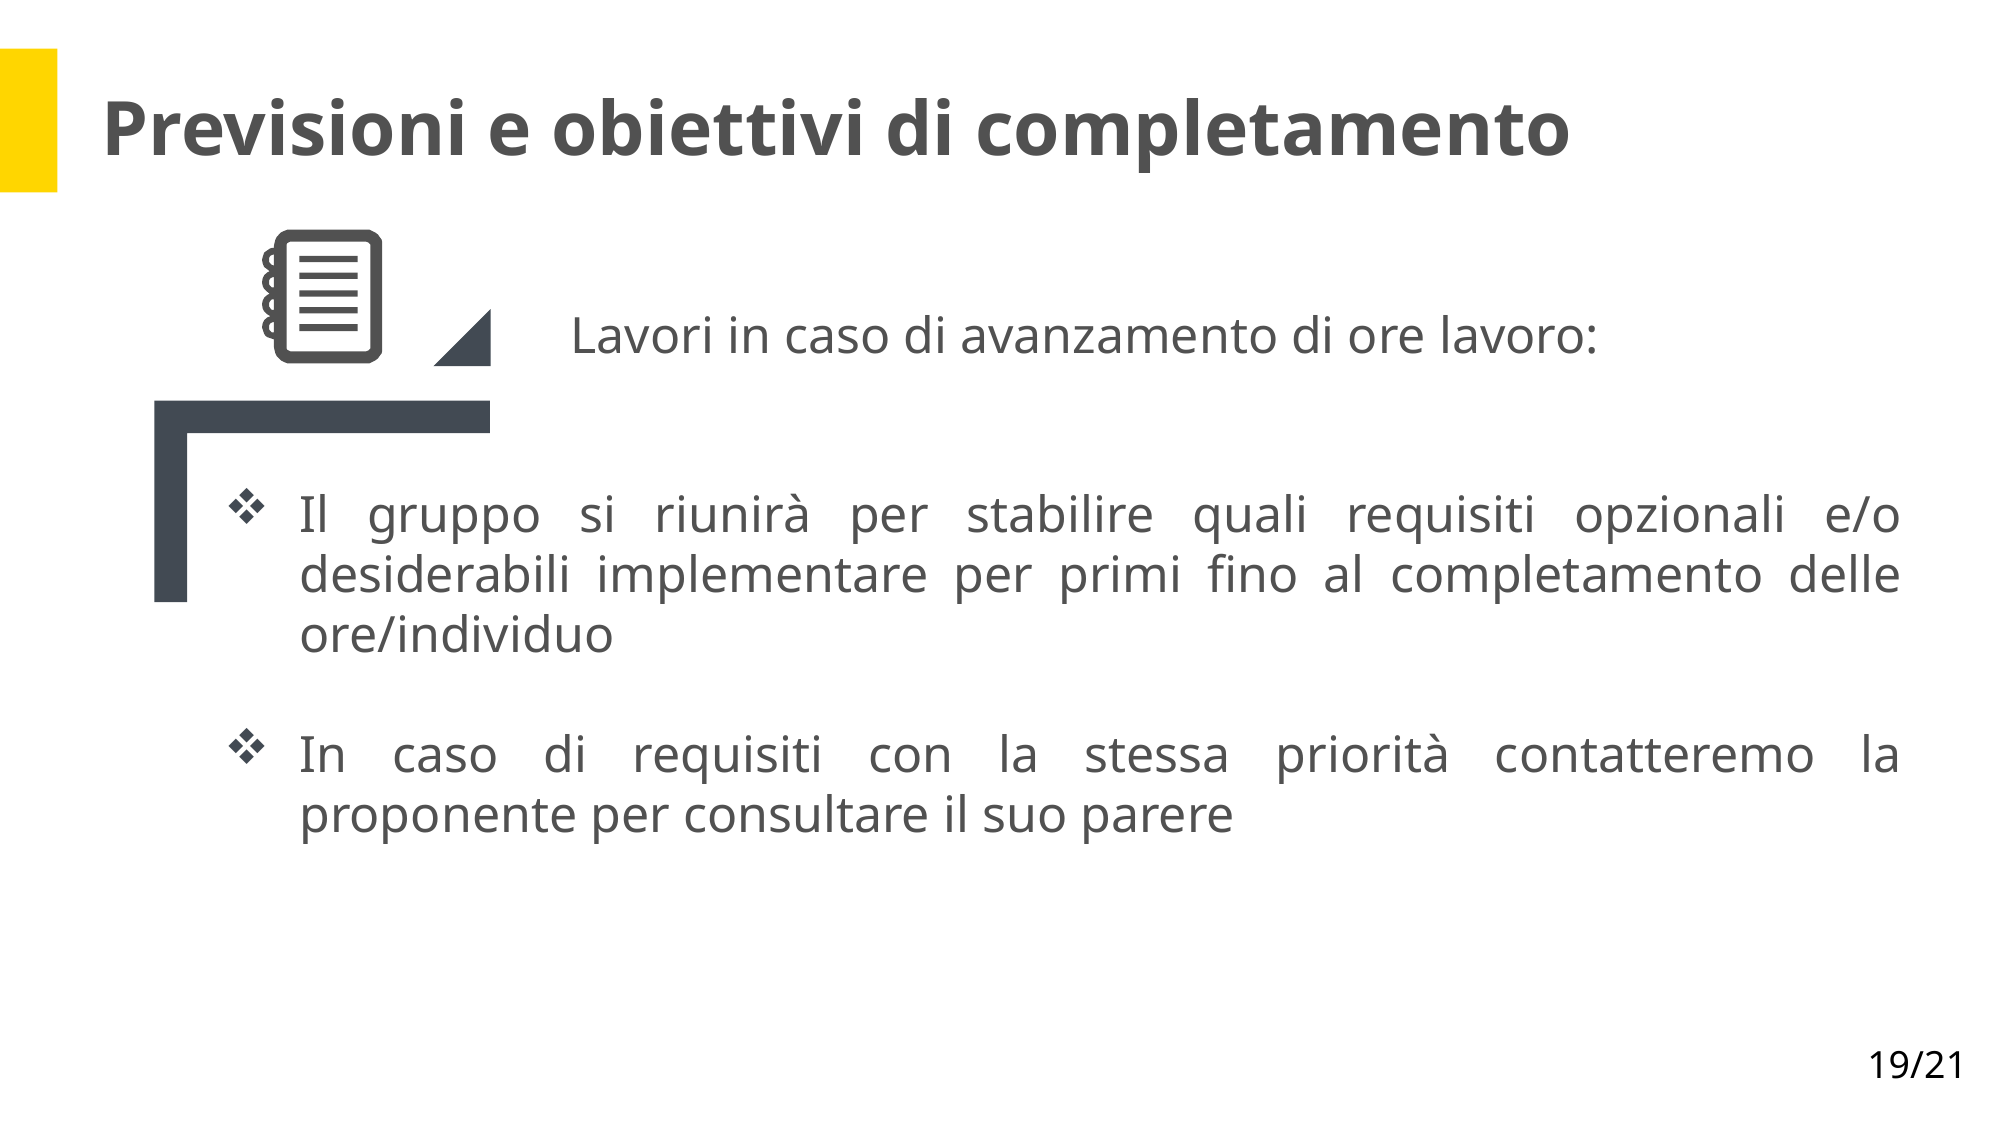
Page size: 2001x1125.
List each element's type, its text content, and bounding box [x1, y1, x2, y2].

text_box 19/21 [1852, 1033, 1983, 1093]
text_box [430, 306, 492, 368]
text_box Lavori in caso di avanzamento di ore lavoro: [555, 295, 1615, 431]
text_box Il gruppo si riunirà per stabilire quali requisiti opzionali e/o desiderabili implementare per primi fino al completamento delle ore/individuo In caso di requisiti con la stessa priorità contatteremo la proponente per consultare il suo parere [209, 475, 1918, 910]
list Previsioni e obiettivi di completamento [86, 48, 1904, 194]
text_box [153, 400, 491, 603]
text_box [261, 229, 383, 364]
